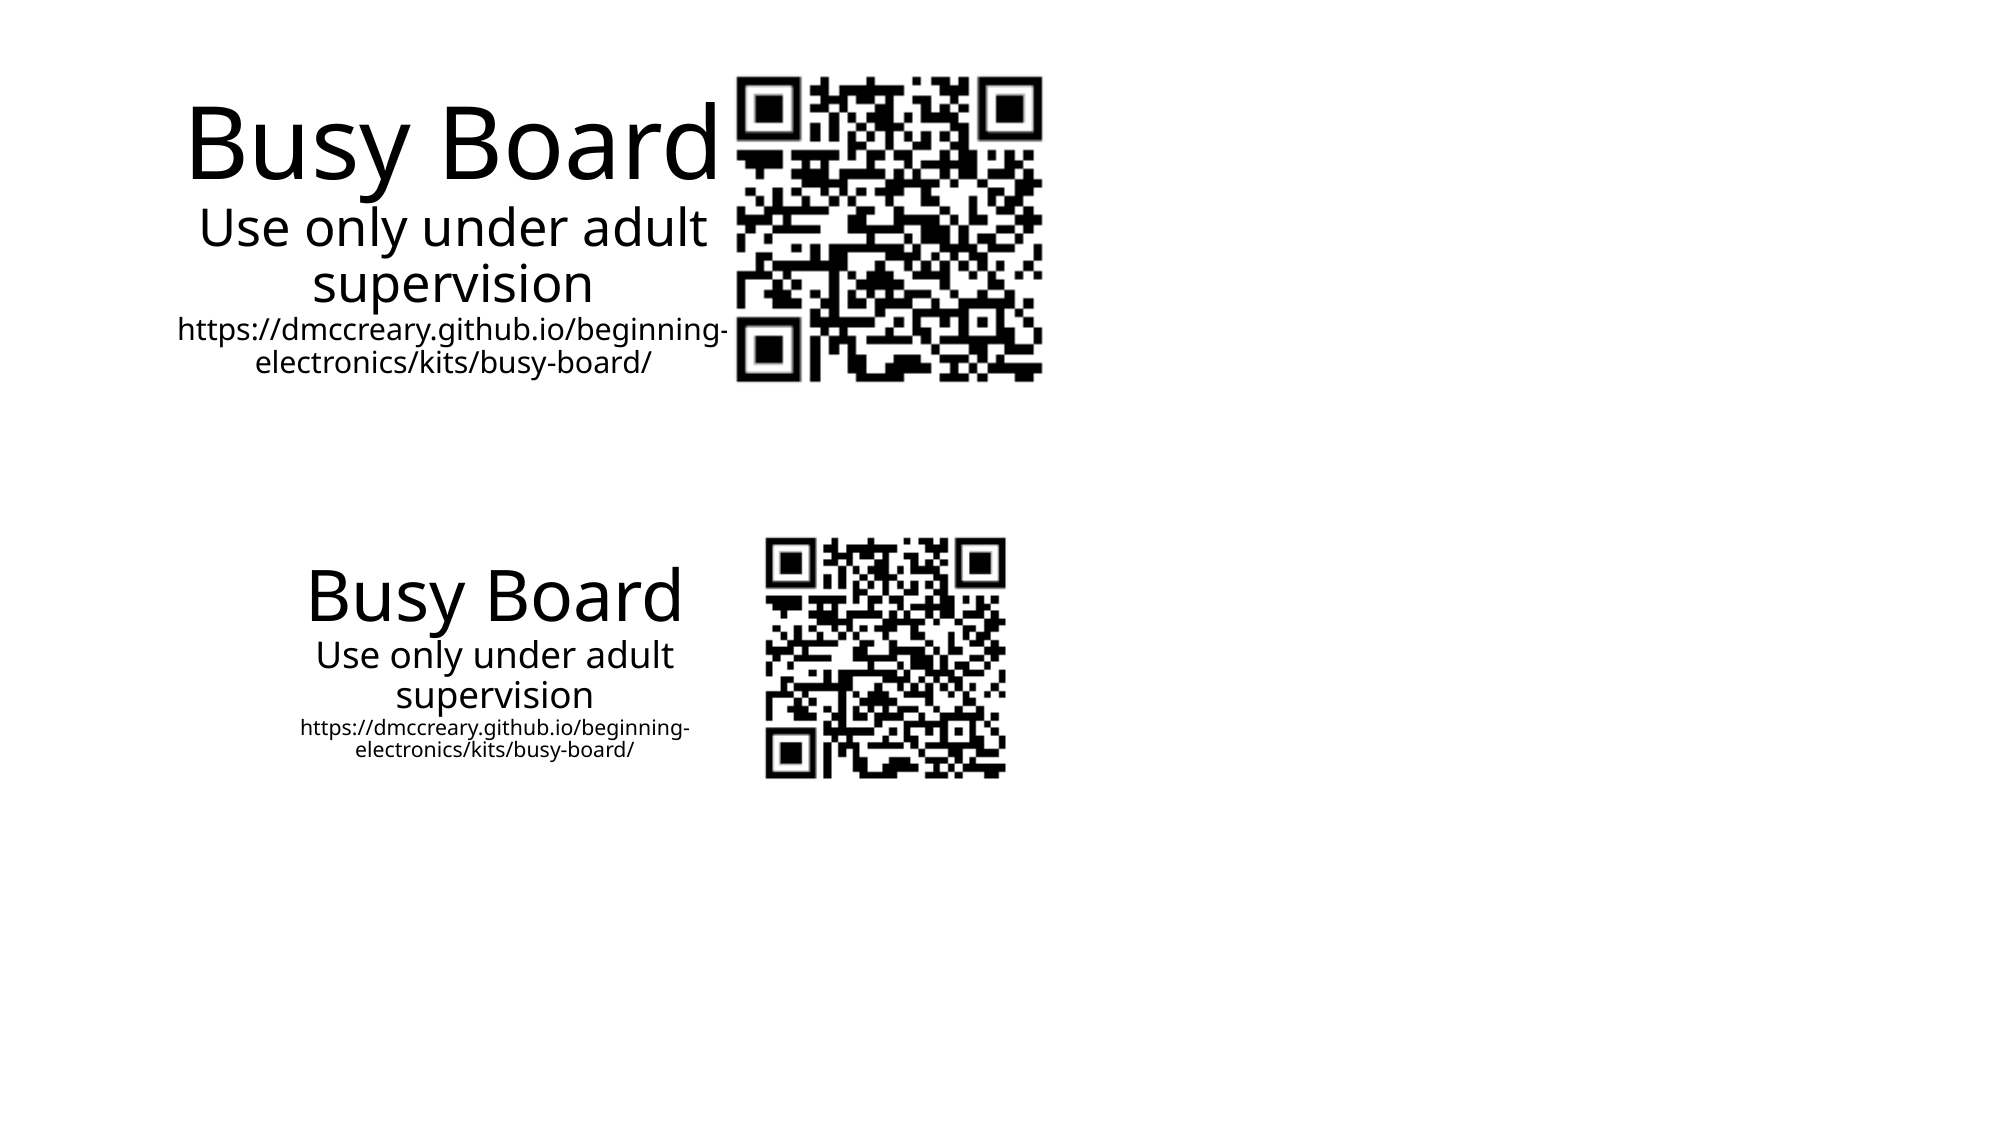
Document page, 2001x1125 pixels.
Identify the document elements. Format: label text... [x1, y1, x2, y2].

picture [726, 66, 1053, 399]
text_box Busy Board Use only under adult supervision https://dmccreary.github.io/beginning-electronics/kits/busy-board/ [247, 551, 743, 771]
picture [757, 530, 1015, 792]
title Busy Board Use only under adult supervision https://dmccreary.github.io/beginning-electronics/kits/busy-board/ [138, 78, 726, 388]
